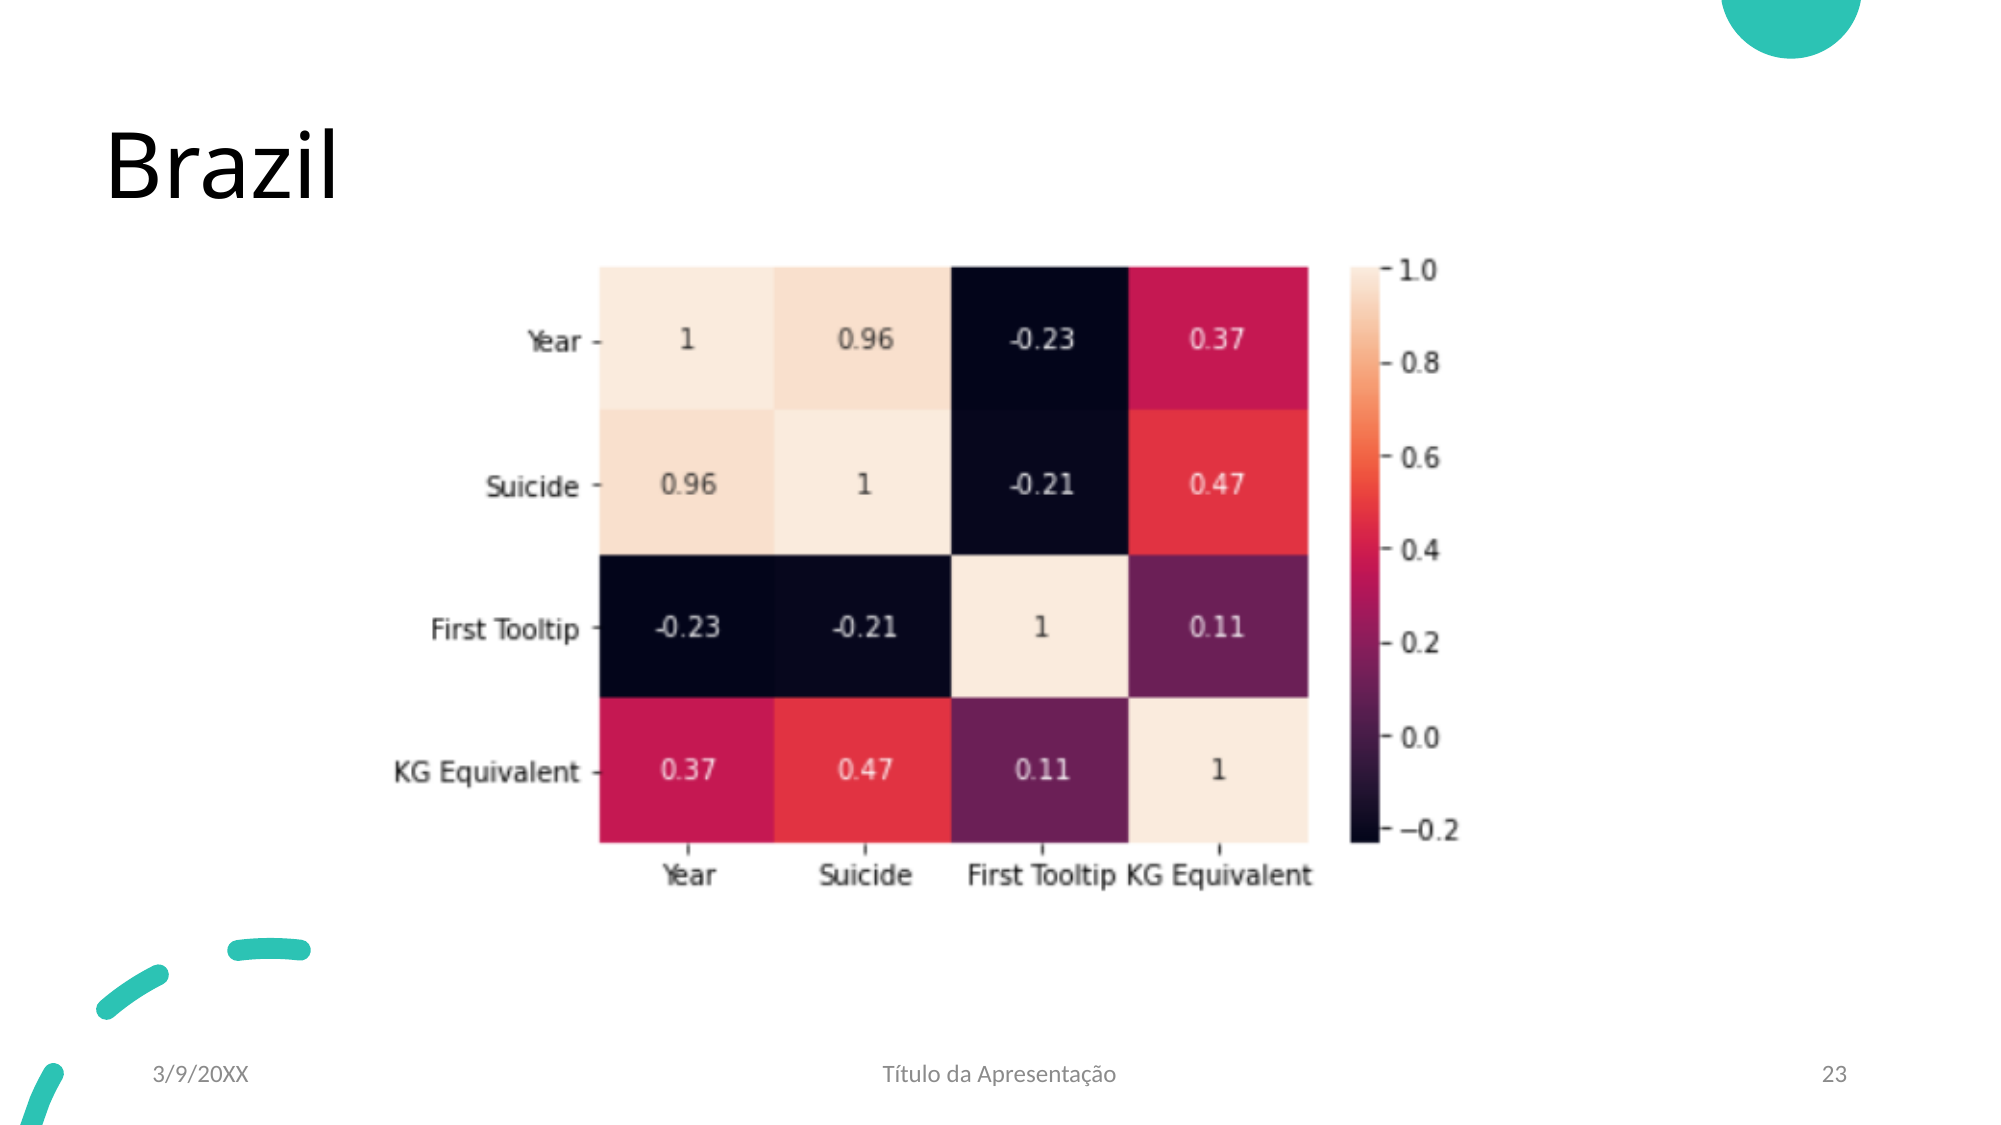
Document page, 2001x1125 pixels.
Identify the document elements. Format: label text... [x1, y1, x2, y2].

slide_number 23 [1412, 1042, 1863, 1103]
picture [385, 218, 1569, 924]
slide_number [137, 1042, 588, 1103]
footer Título da Apresentação [662, 1042, 1338, 1103]
title Brazil [88, 59, 1814, 278]
